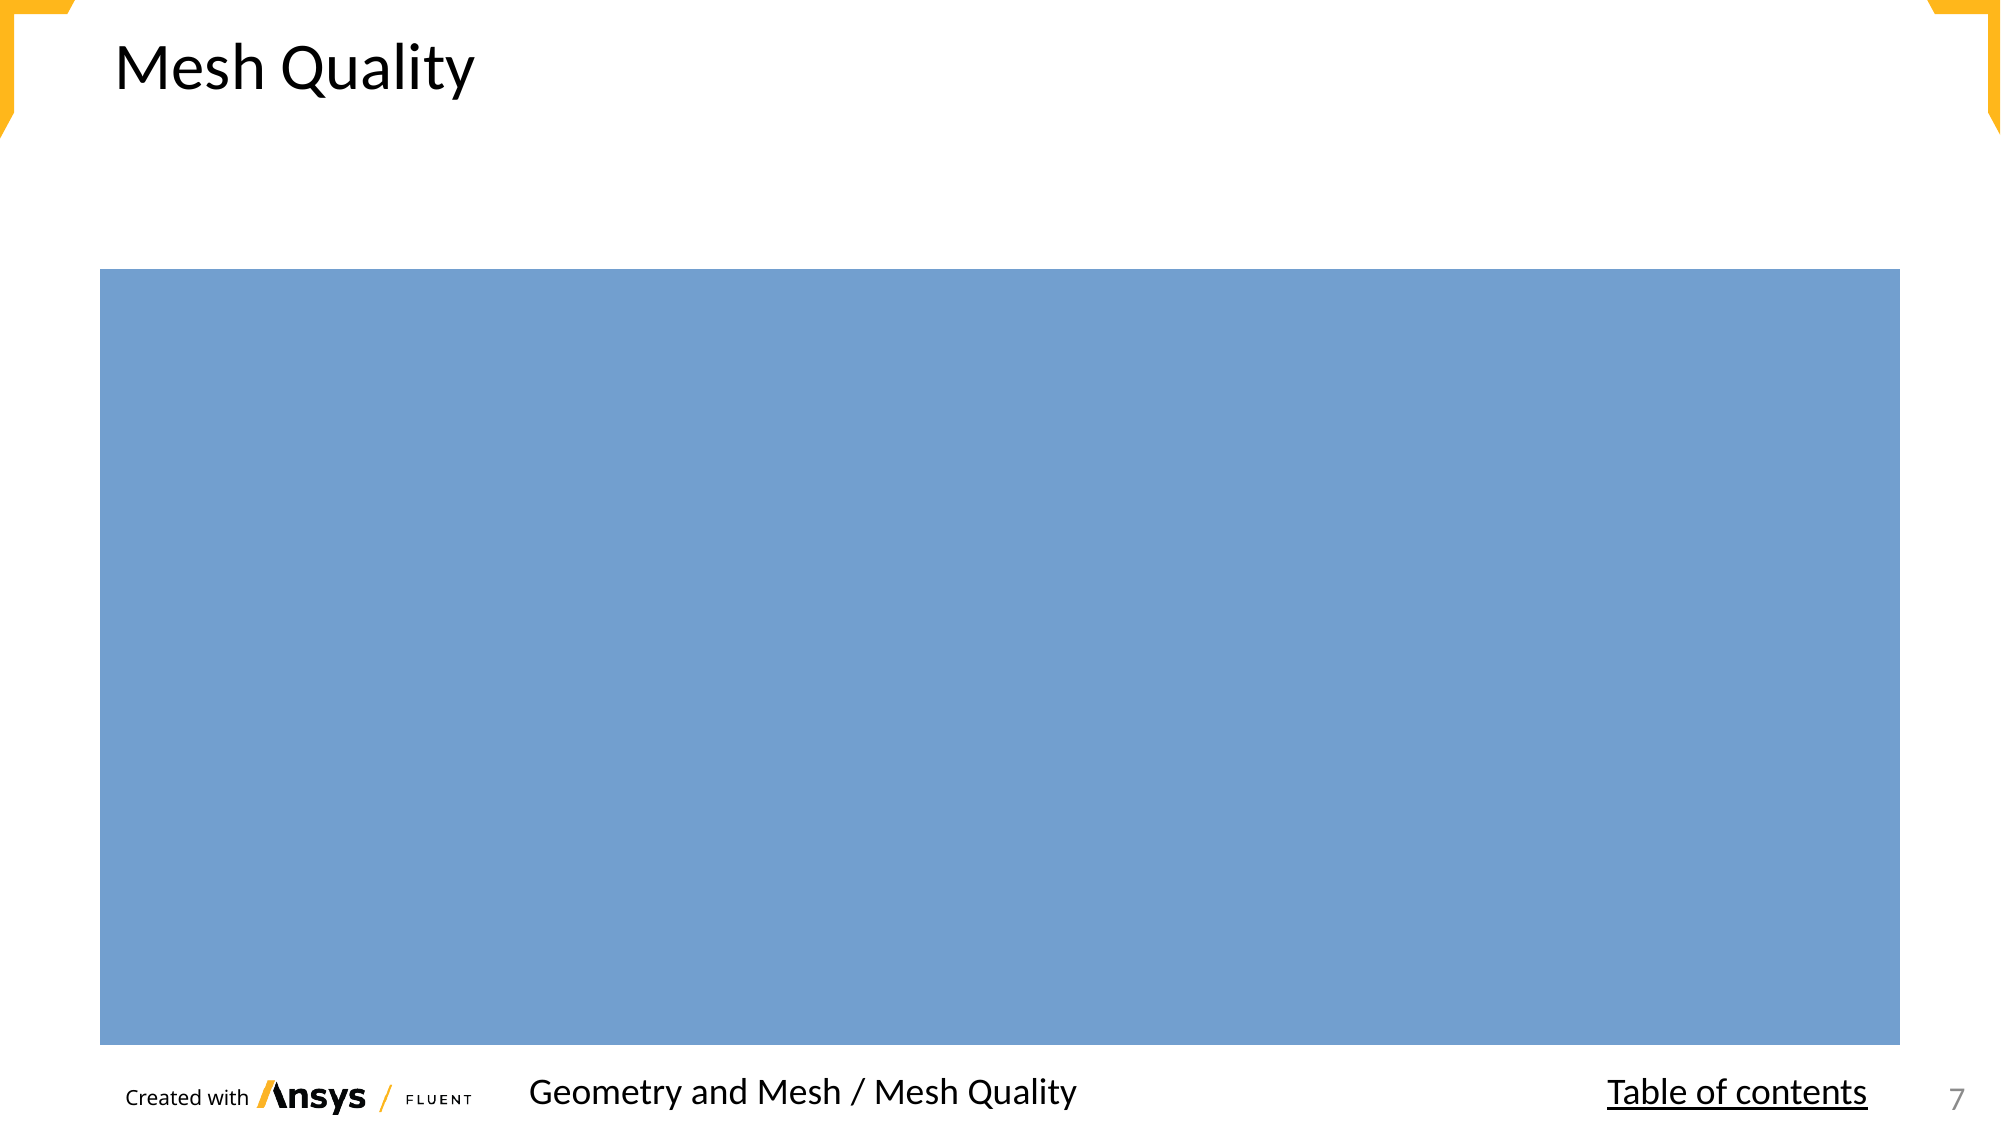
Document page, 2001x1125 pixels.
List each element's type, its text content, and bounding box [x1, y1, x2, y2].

title Mesh Quality [99, 24, 1900, 95]
picture [256, 1080, 474, 1115]
list Table of contents [1592, 1065, 1901, 1117]
list Geometry and Mesh / Mesh Quality [514, 1065, 1587, 1118]
slide_number 7 [1905, 1077, 1981, 1118]
